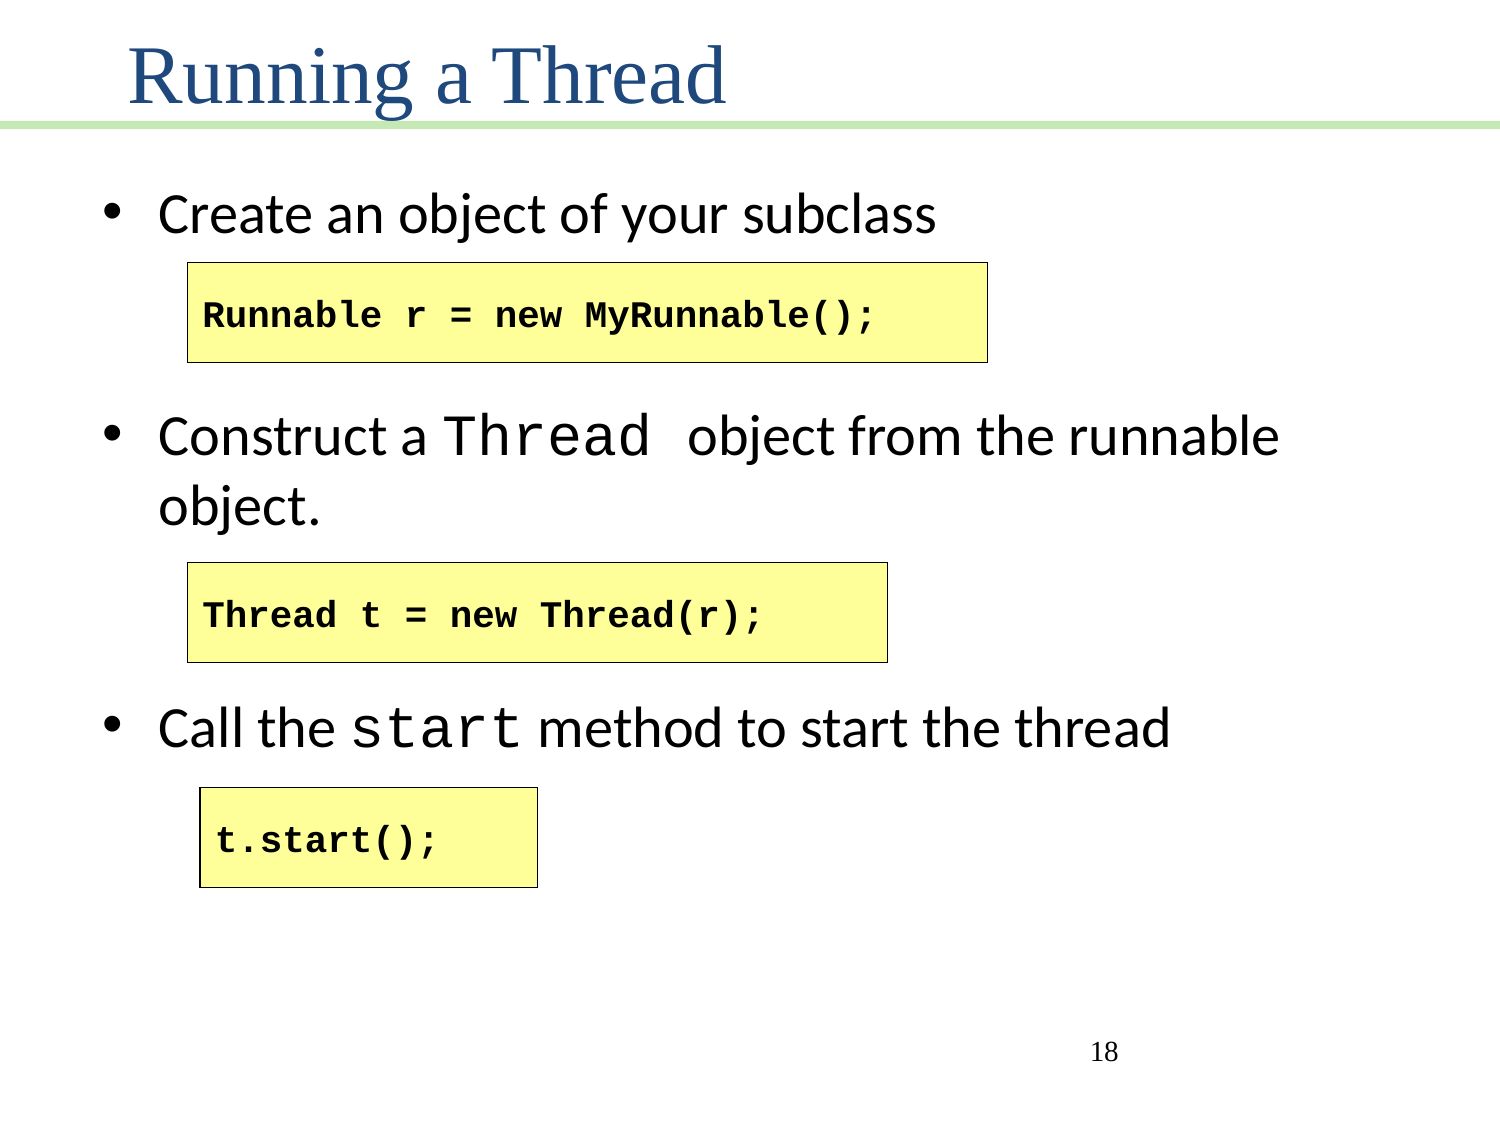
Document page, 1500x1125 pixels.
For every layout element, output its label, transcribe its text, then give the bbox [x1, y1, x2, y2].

slide_number 18 [1074, 1025, 1388, 1100]
text_box Thread t = new Thread(r); [187, 562, 888, 663]
text_box Runnable r = new MyRunnable(); [187, 262, 988, 363]
text_box Running a Thread [112, 12, 1388, 163]
text_box t.start(); [200, 787, 538, 888]
list Create an object of your subclass Construct a Thread object from the runnable object. Call the start method to start the thread [87, 168, 1463, 919]
